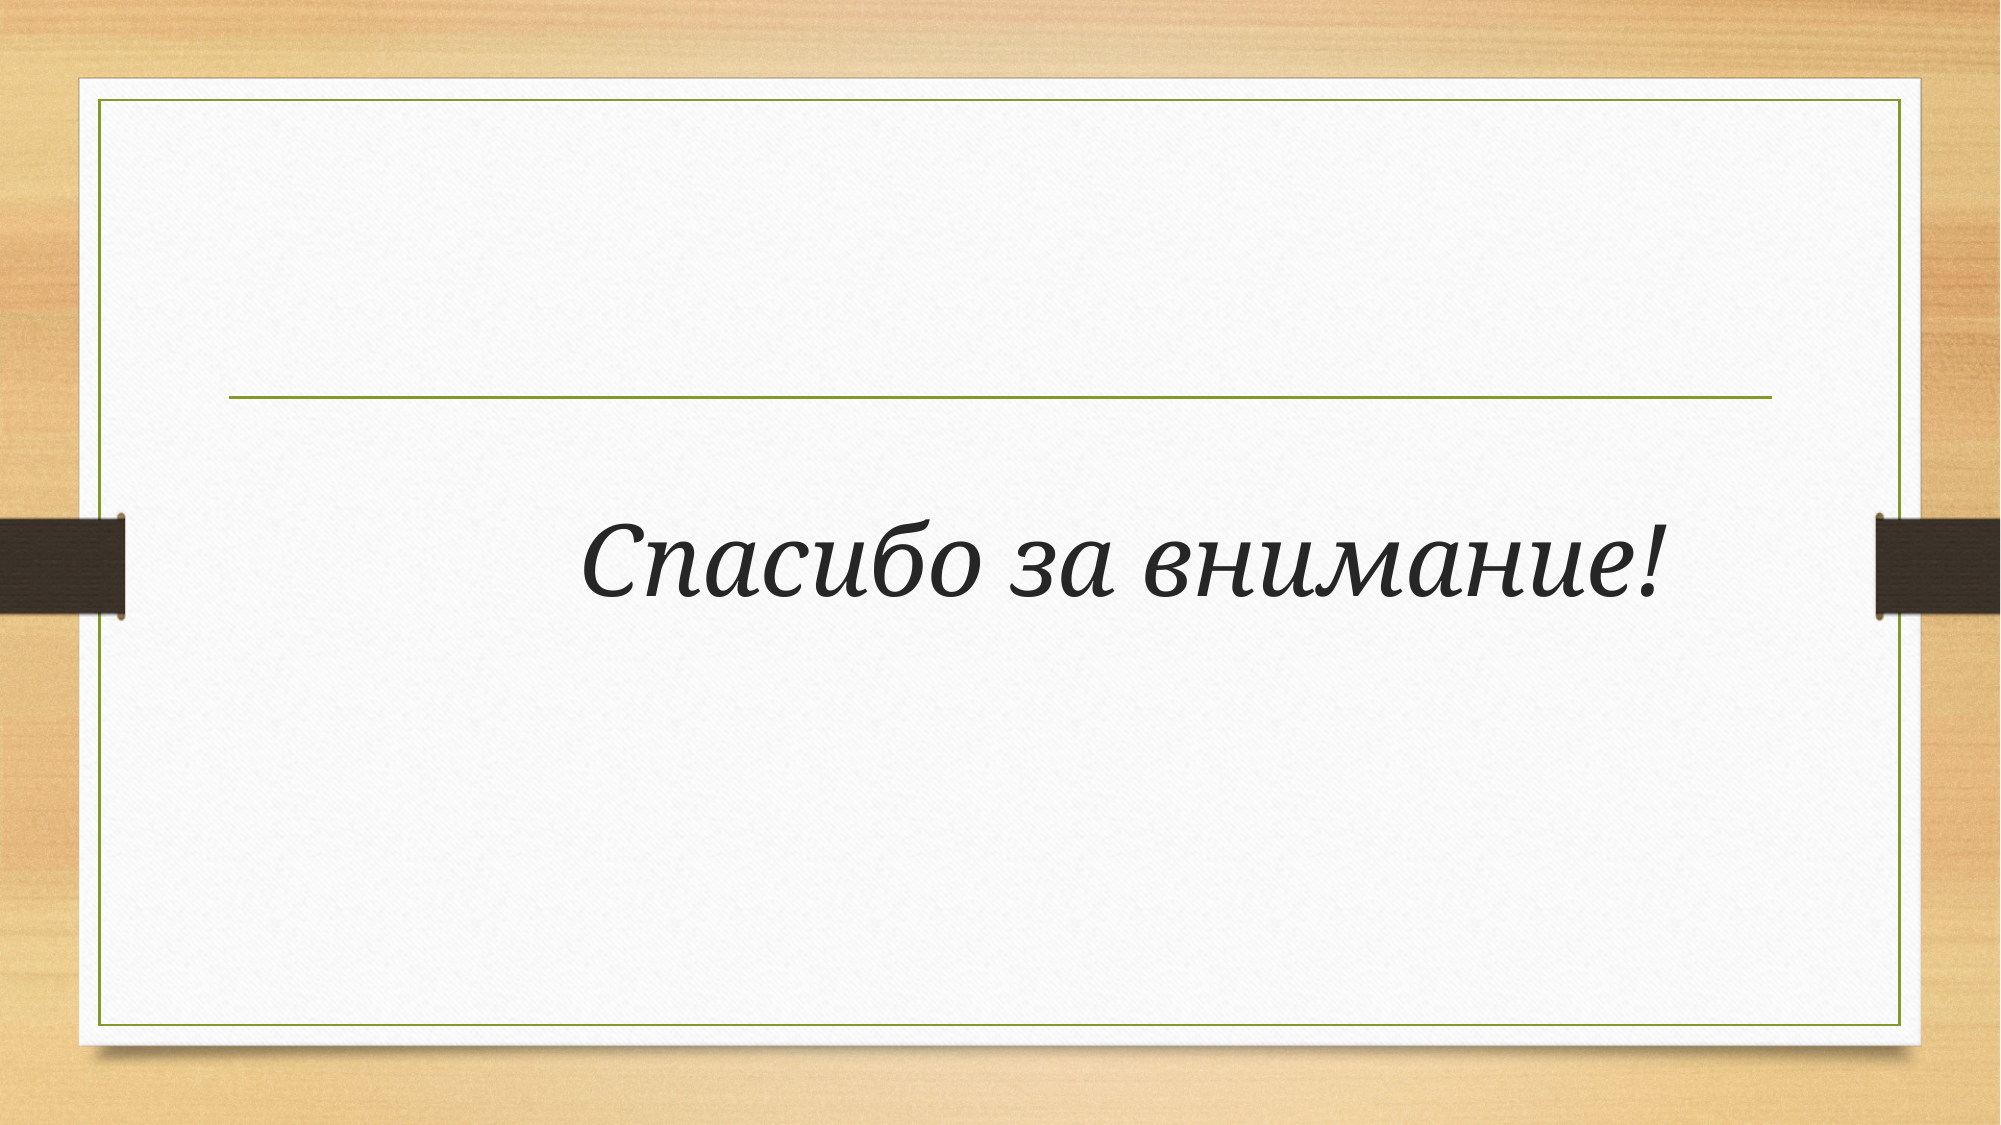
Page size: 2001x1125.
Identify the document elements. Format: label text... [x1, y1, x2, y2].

list Спасибо за внимание! [565, 488, 2000, 1086]
picture [0, 0, 2001, 1125]
